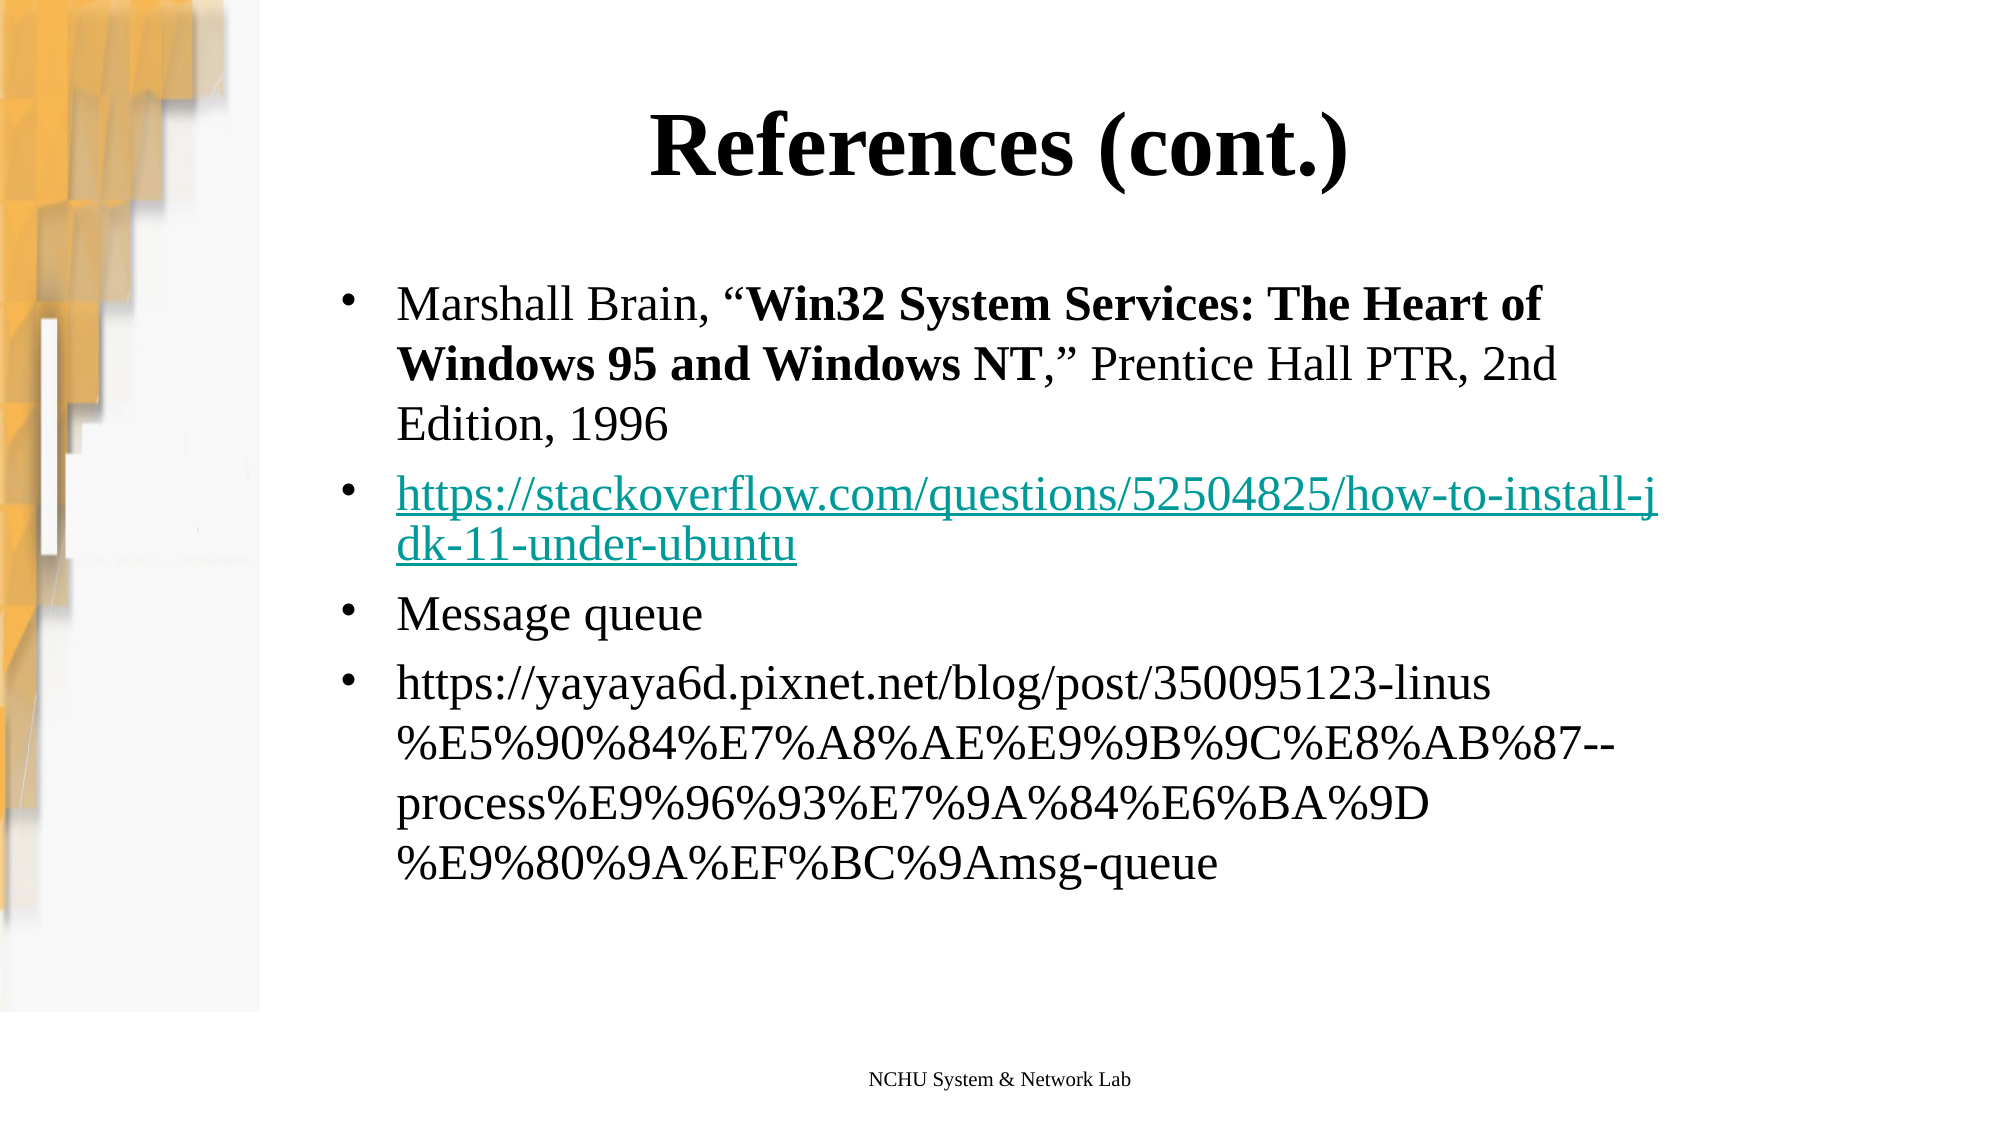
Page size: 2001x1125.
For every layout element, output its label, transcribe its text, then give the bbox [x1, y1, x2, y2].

list Marshall Brain, “Win32 System Services: The Heart of Windows 95 and Windows NT,” Prentice Hall PTR, 2nd Edition, 1996 https://stackoverflow.com/questions/52504825/how-to-install-jdk-11-under-ubuntu Message queue https://yayaya6d.pixnet.net/blog/post/350095123-linus%E5%90%84%E7%A8%AE%E9%9B%9C%E8%AB%87--process%E9%96%93%E7%9A%84%E6%BA%9D%E9%80%9A%EF%BC%9Amsg-queue [324, 262, 1675, 1005]
picture [0, 0, 260, 1012]
footer NCHU System & Network Lab [680, 1058, 1319, 1094]
title References (cont.) [324, 45, 1675, 233]
